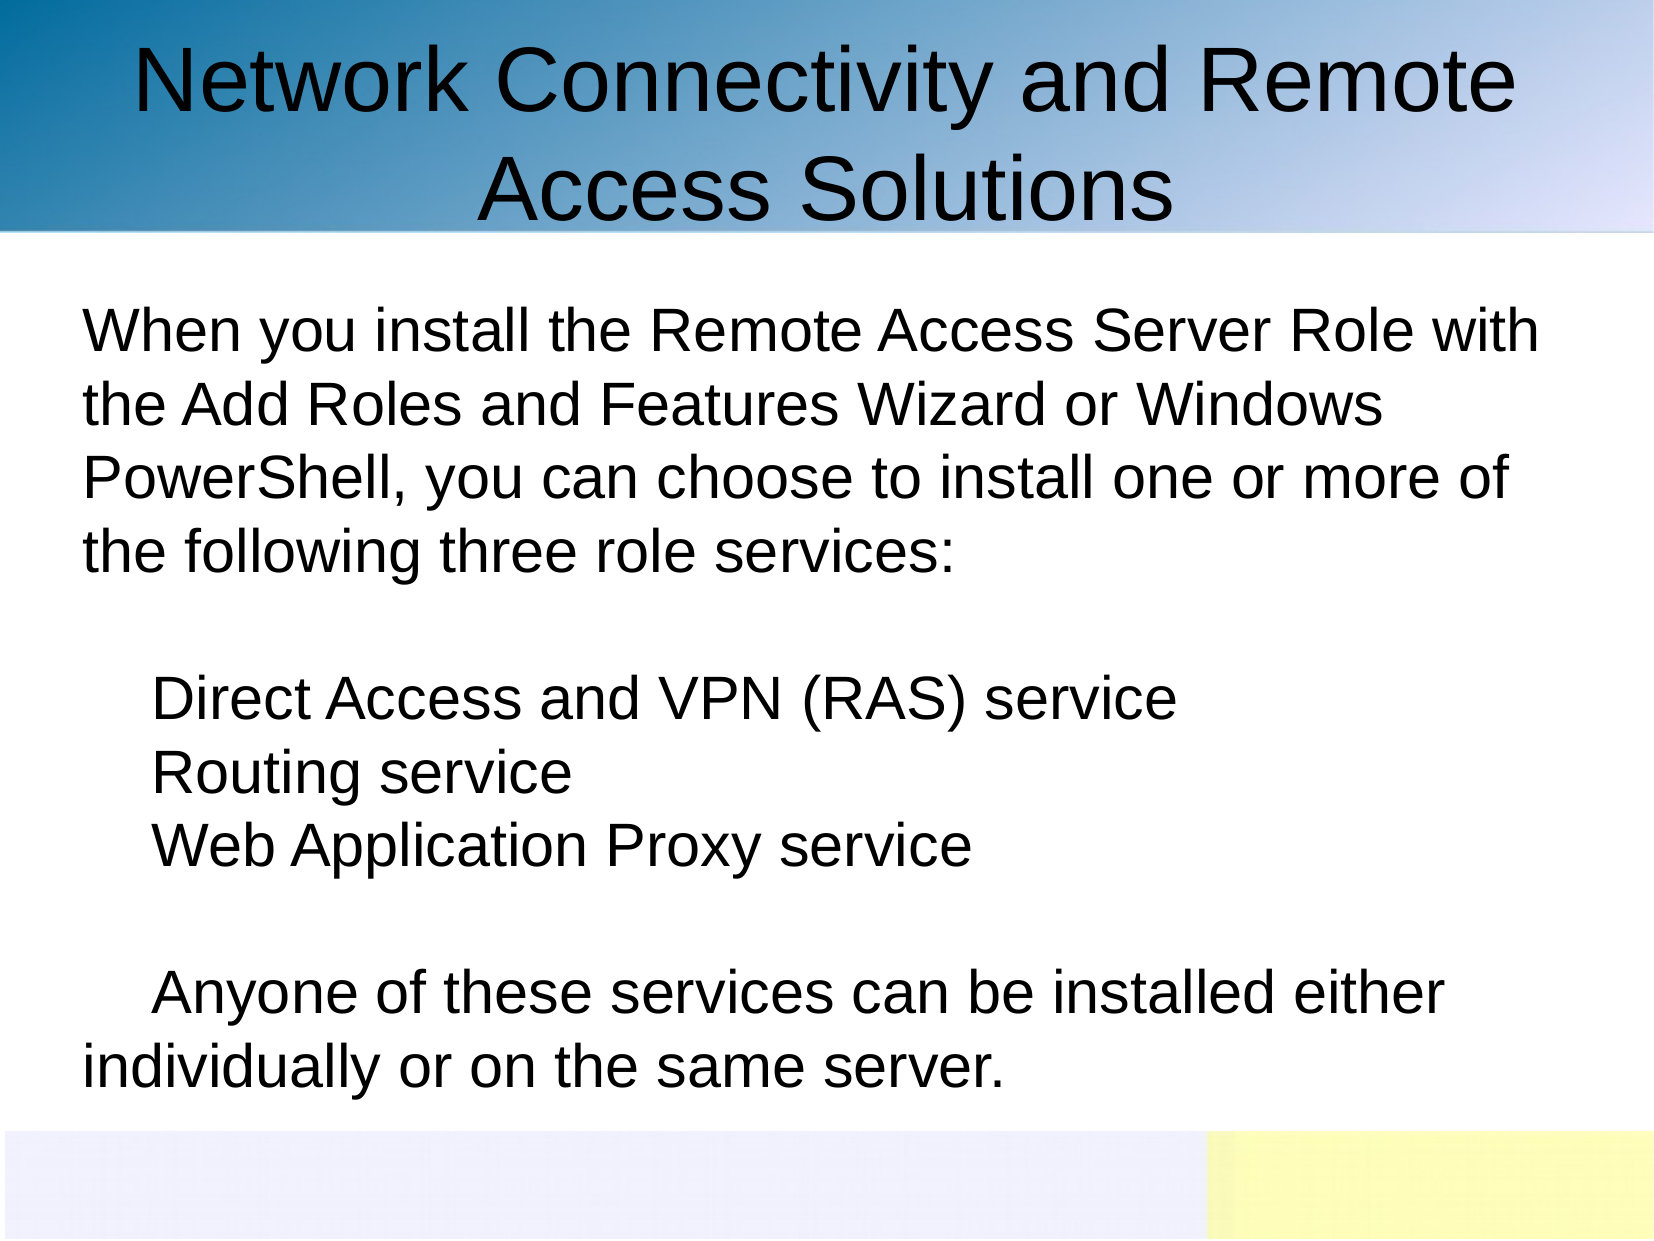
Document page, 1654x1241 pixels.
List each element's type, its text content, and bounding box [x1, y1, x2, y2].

picture [0, 0, 1654, 233]
text_box Network Connectivity and Remote Access Solutions [82, 25, 1571, 233]
text_box When you install the Remote Access Server Role with the Add Roles and Features Wizard or Windows PowerShell, you can choose to install one or more of the following three role services: Direct Access and VPN (RAS) service Routing service Web Application Proxy service Anyone of these services can be installed either individually or on the same server. [82, 290, 1571, 1106]
picture [5, 1131, 1654, 1239]
